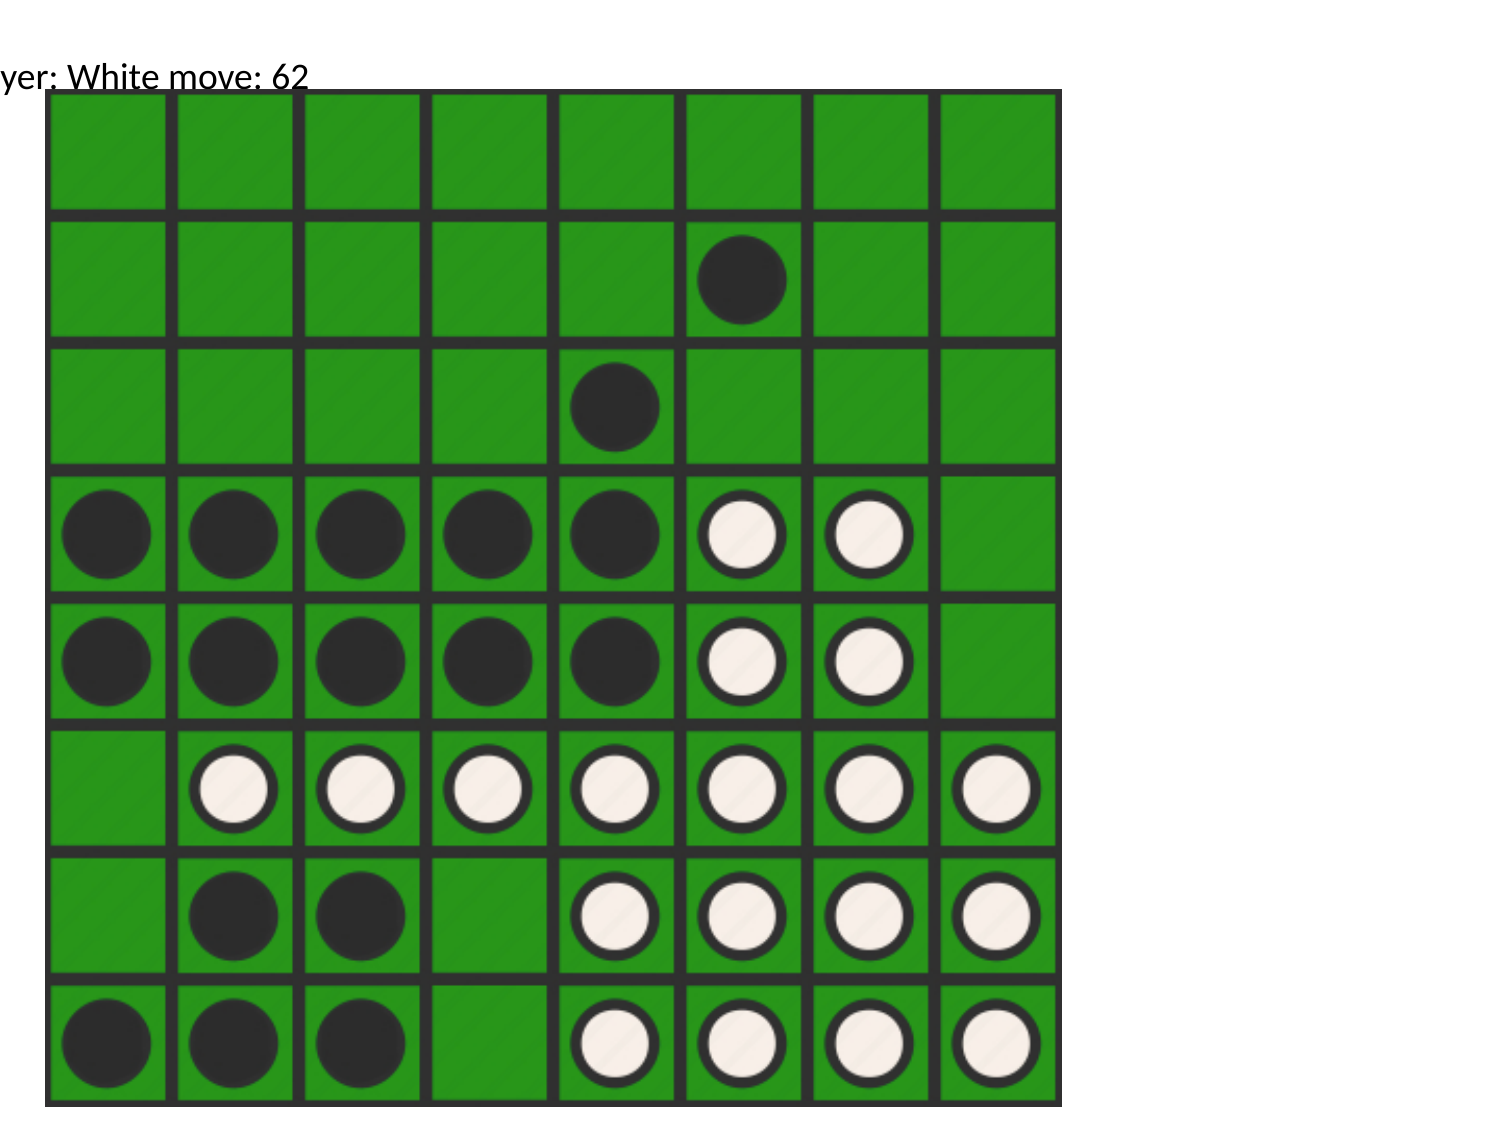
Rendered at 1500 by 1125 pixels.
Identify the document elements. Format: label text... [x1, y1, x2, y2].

text_box turn: 32 player: White move: 62 [0, 44, 325, 105]
picture [44, 89, 1062, 1107]
